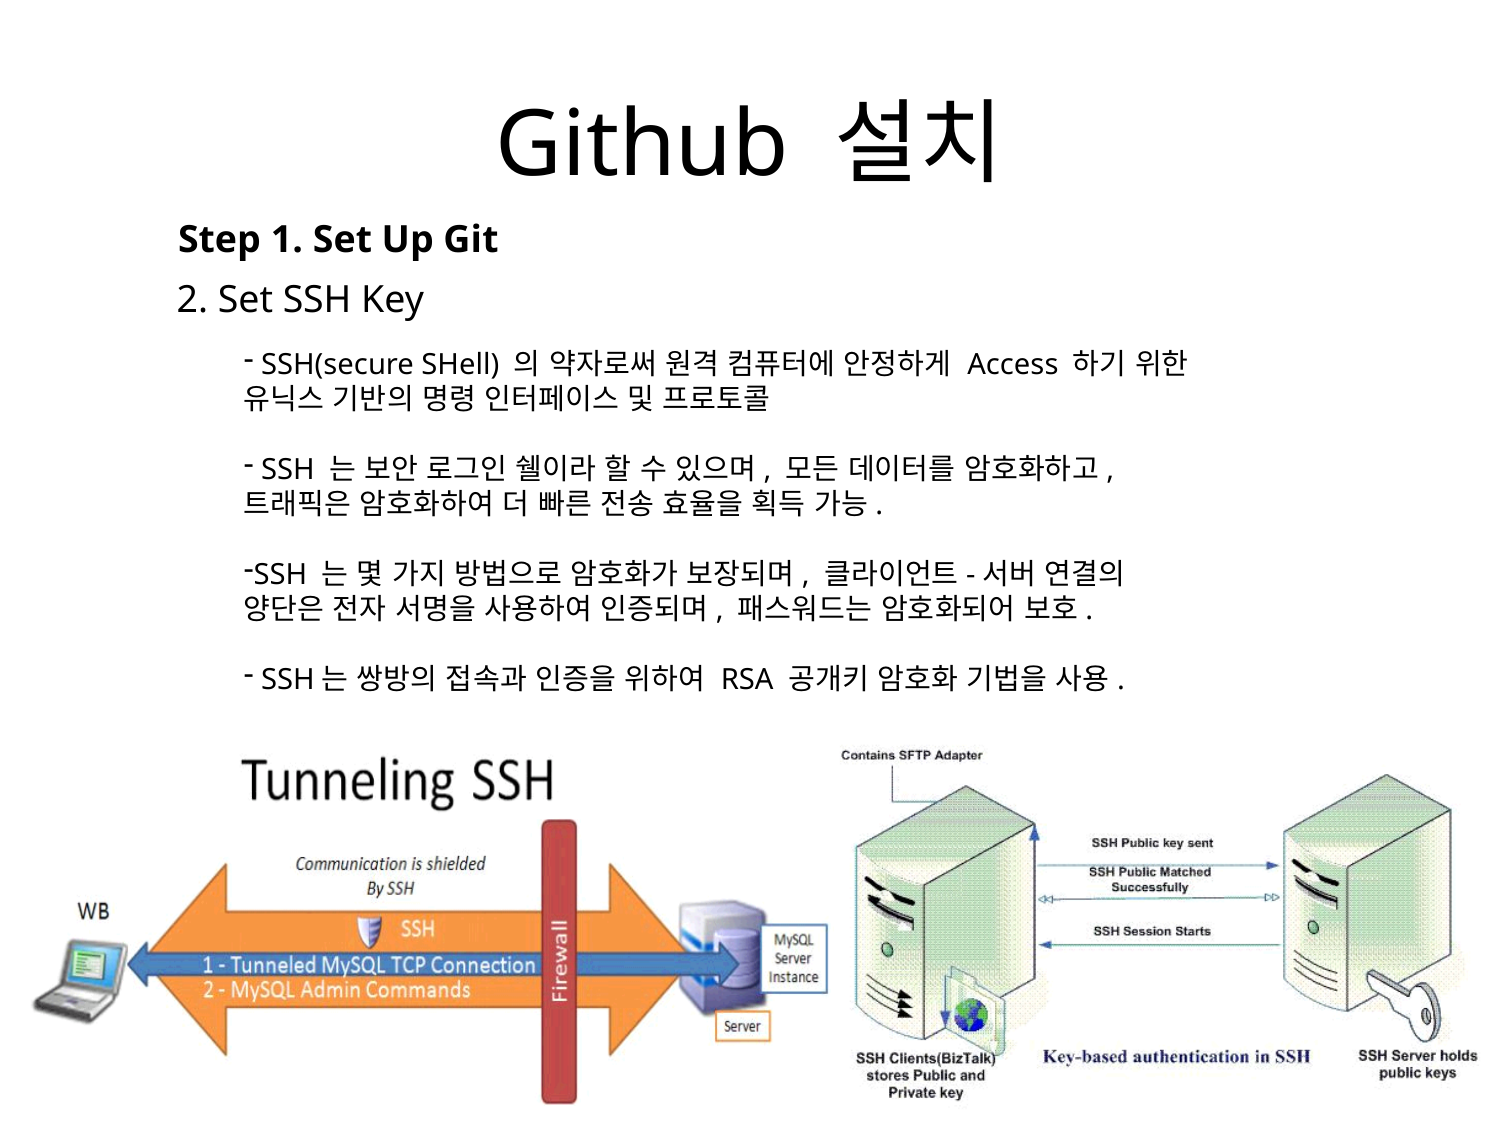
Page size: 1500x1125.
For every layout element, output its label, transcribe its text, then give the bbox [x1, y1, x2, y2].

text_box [0, 734, 1500, 1125]
text_box Step 1. Set Up Git [163, 208, 524, 268]
text_box 2. Set SSH Key [161, 267, 440, 327]
text_box SSH(secure SHell) 의 약자로써 원격 컴퓨터에 안정하게 Access 하기 위한 유닉스 기반의 명령 인터페이스 및 프로토콜 SSH 는 보안 로그인 쉘이라 할 수 있으며, 모든 데이터를 암호화하고, 트래픽은 암호화하여 더 빠른 전송 효율을 획득 가능. SSH 는 몇 가지 방법으로 암호화가 보장되며, 클라이언트-서버 연결의 양단은 전자 서명을 사용하여 인증되며, 패스워드는 암호화되어 보호. SSH는 쌍방의 접속과 인증을 위하여 RSA 공개키 암호화 기법을 사용. [229, 338, 1213, 703]
title Github 설치 [75, 45, 1425, 233]
